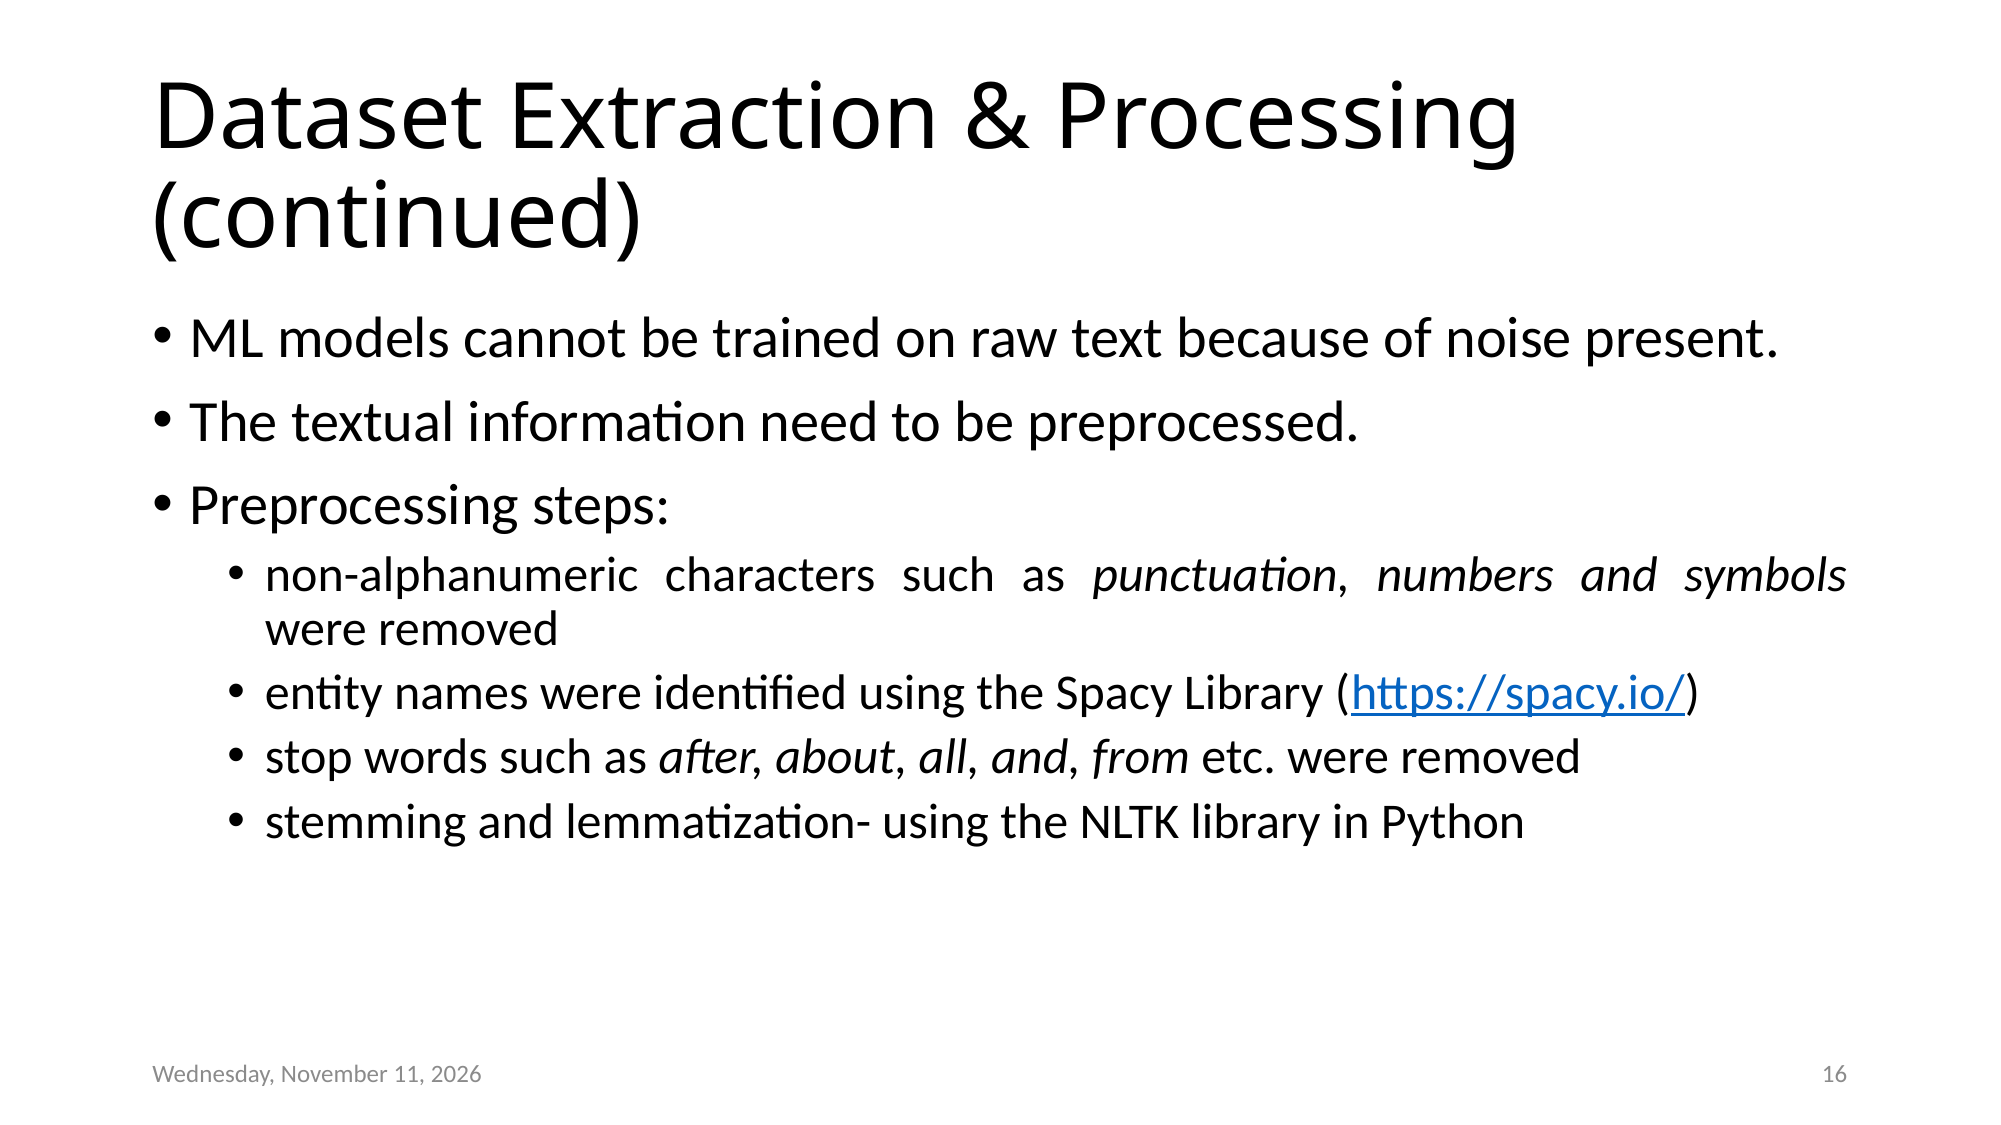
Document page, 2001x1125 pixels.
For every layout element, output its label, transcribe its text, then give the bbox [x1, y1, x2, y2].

list ML models cannot be trained on raw text because of noise present. The textual information need to be preprocessed. Preprocessing steps: non-alphanumeric characters such as punctuation, numbers and symbols were removed entity names were identified using the Spacy Library (https://spacy.io/) stop words such as after, about, all, and, from etc. were removed stemming and lemmatization- using the NLTK library in Python [137, 299, 1863, 1014]
slide_number 16 [1412, 1042, 1863, 1103]
title Dataset Extraction & Processing (continued) [137, 59, 1863, 278]
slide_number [137, 1042, 588, 1103]
